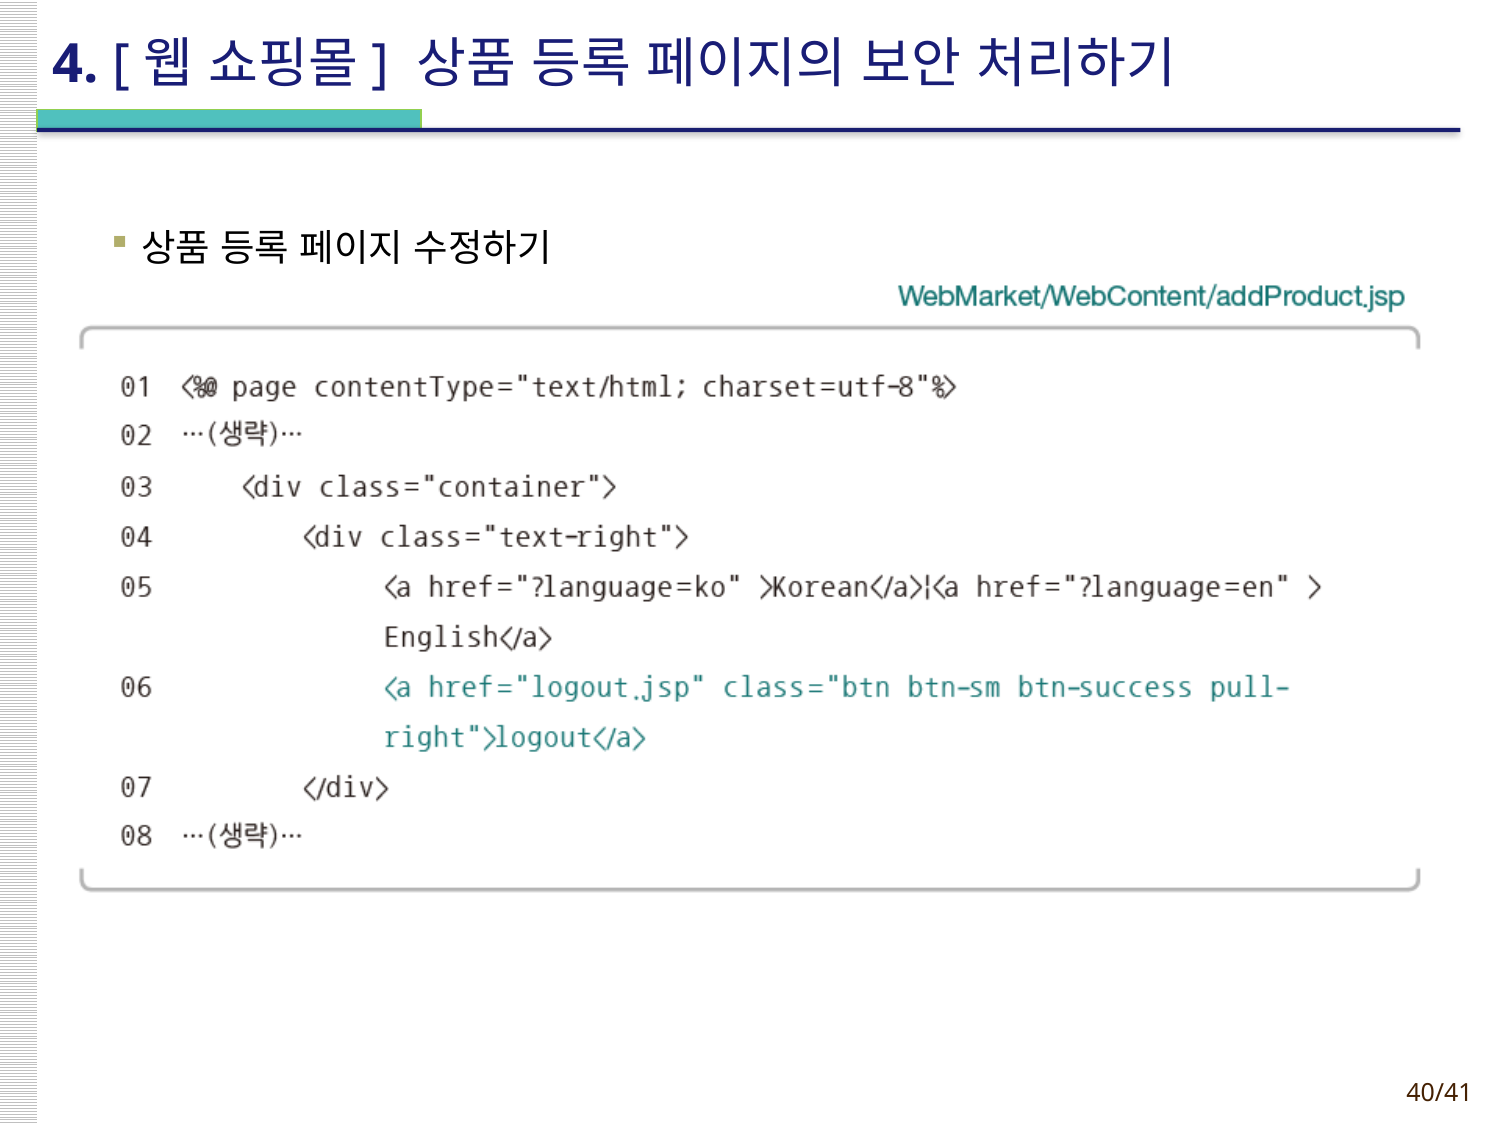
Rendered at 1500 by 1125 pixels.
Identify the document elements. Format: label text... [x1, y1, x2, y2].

title 4. [웹 쇼핑몰] 상품 등록 페이지의 보안 처리하기 [37, 13, 1278, 109]
list 상품 등록 페이지 수정하기 [37, 212, 1463, 1125]
picture [66, 267, 1434, 913]
